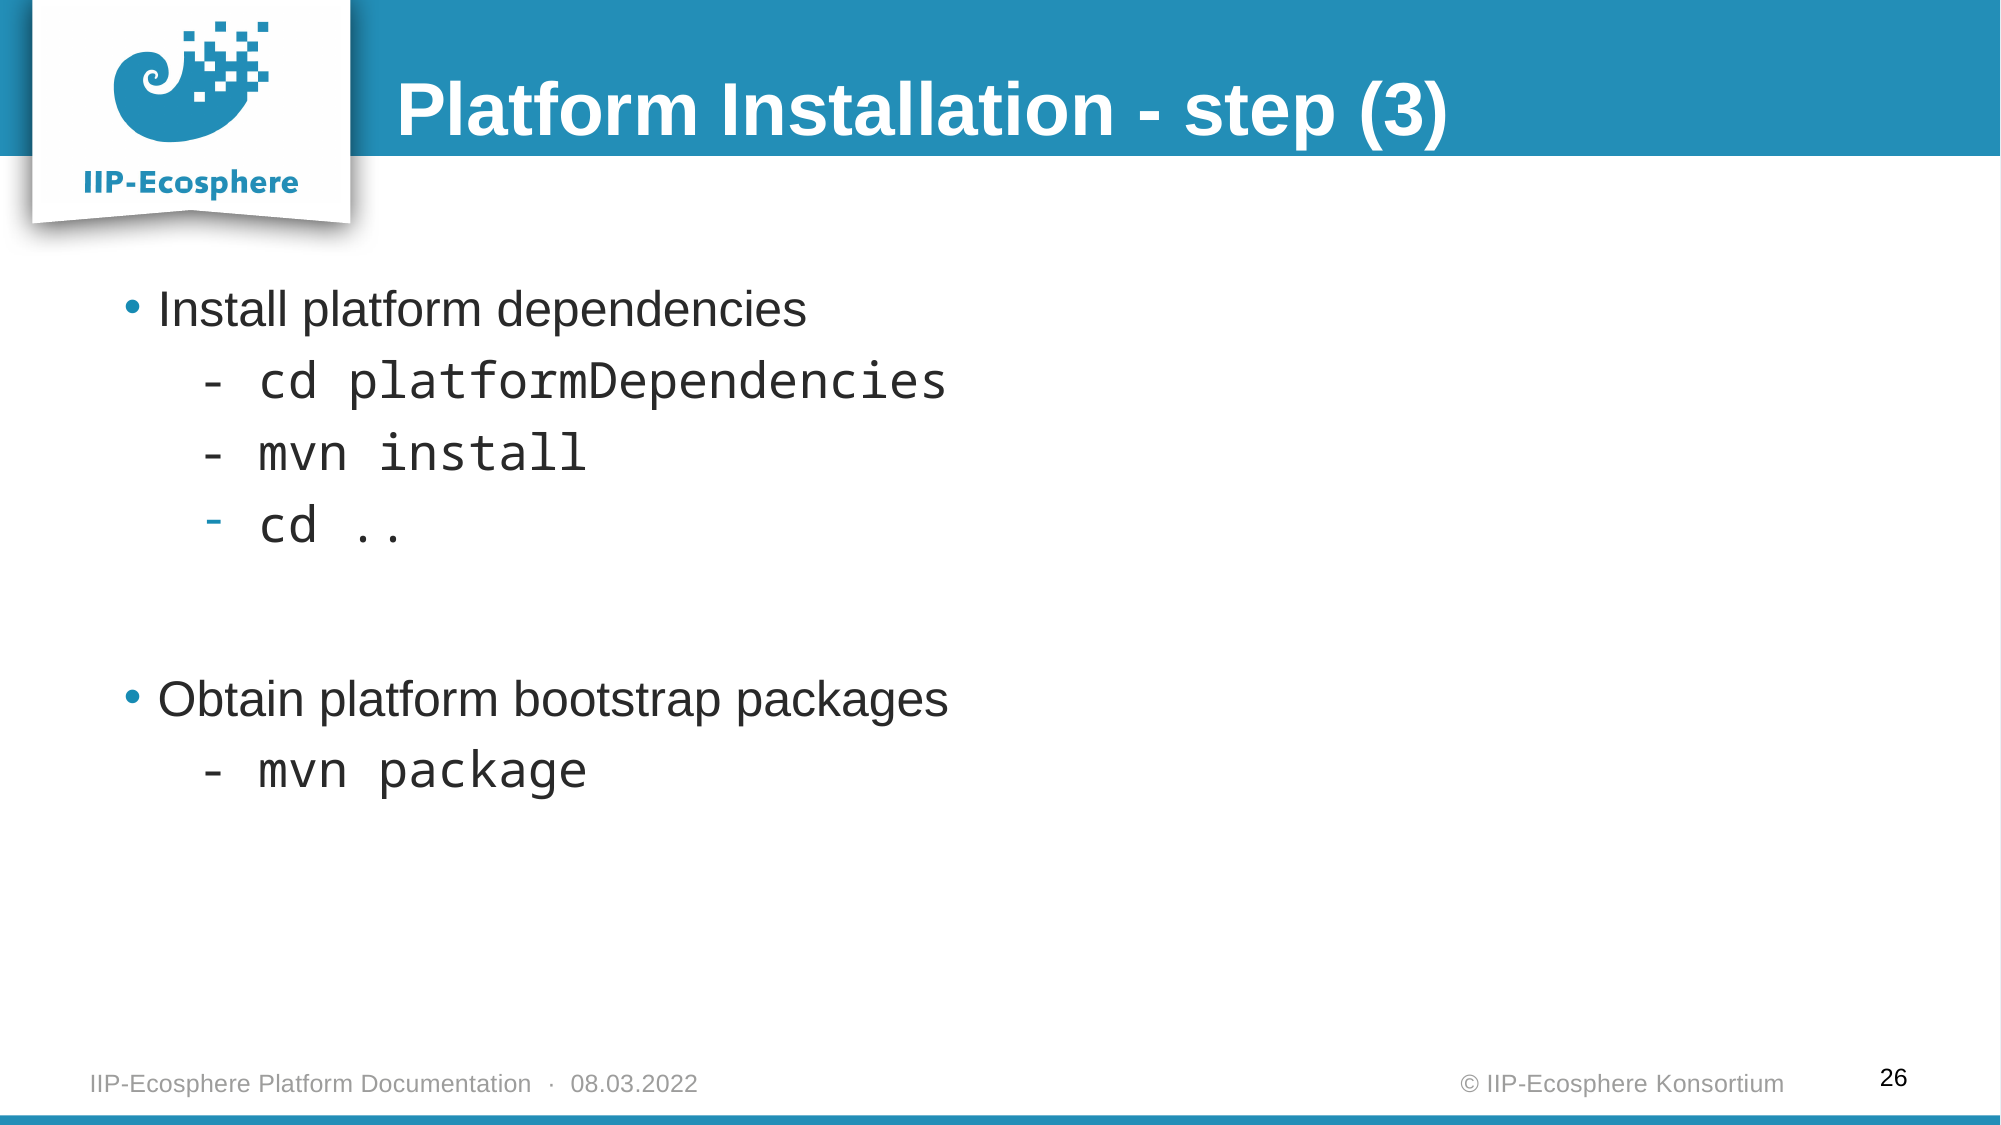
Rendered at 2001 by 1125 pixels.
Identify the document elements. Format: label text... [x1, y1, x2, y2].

list Install platform dependencies - cd platformDependencies - mvn install cd .. Obtain platform bootstrap packages - mvn package [109, 257, 1904, 1007]
picture [41, 6, 341, 203]
list Platform Installation - step (3) [388, 43, 1964, 158]
